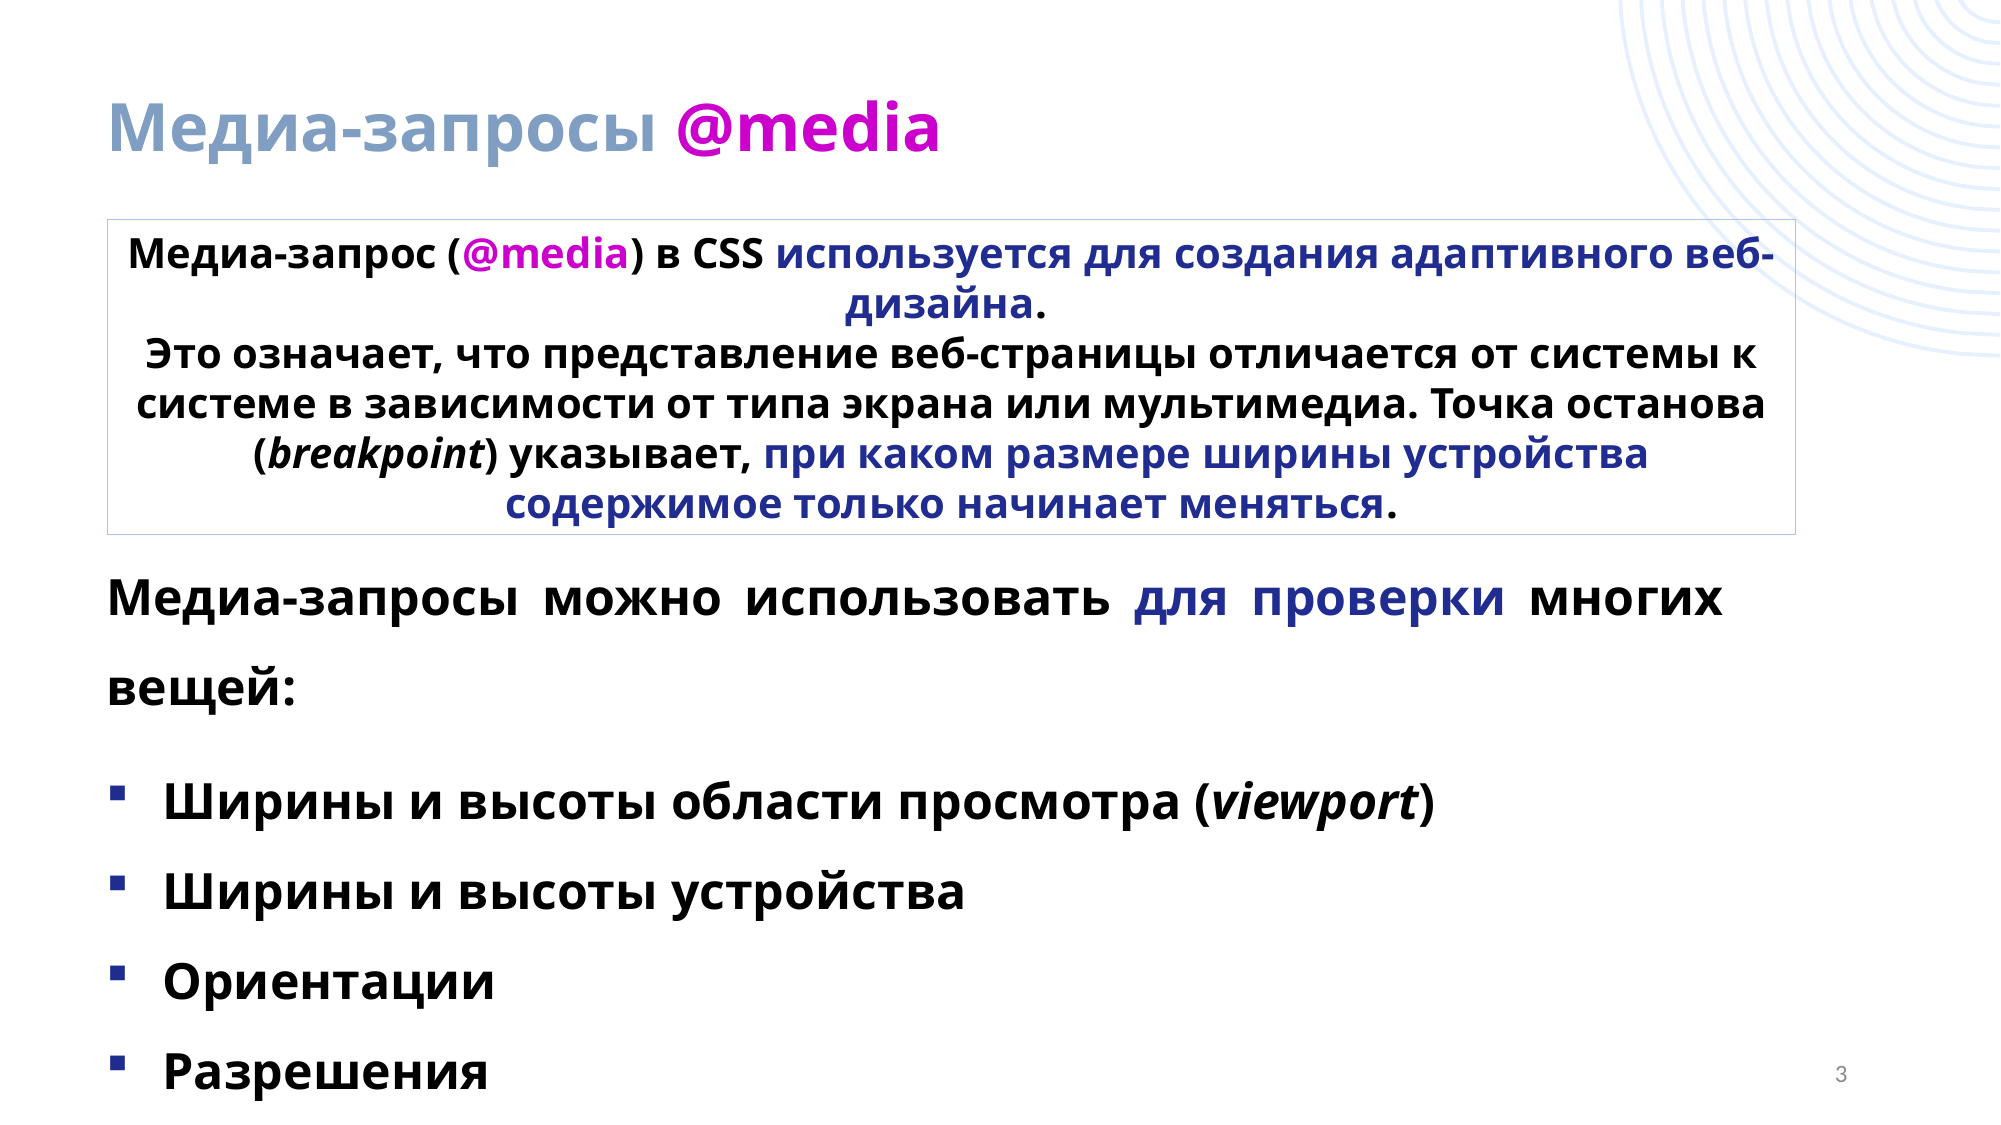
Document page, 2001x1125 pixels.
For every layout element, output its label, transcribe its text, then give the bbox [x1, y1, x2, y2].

slide_number 3 [1739, 1042, 1863, 1103]
text_box Медиа-запросы можно использовать для проверки многих вещей: Ширины и высоты области просмотра (viewport) Ширины и высоты устройства Ориентации Разрешения [91, 527, 1739, 1108]
text_box Медиа-запрос (@media) в CSS используется для создания адаптивного веб-дизайна. Это означает, что представление веб-страницы отличается от системы к системе в зависимости от типа экрана или мультимедиа. Точка останова (breakpoint) указывает, при каком размере ширины устройства содержимое только начинает меняться. [107, 219, 1796, 535]
title Медиа-запросы @media [91, 79, 1817, 170]
